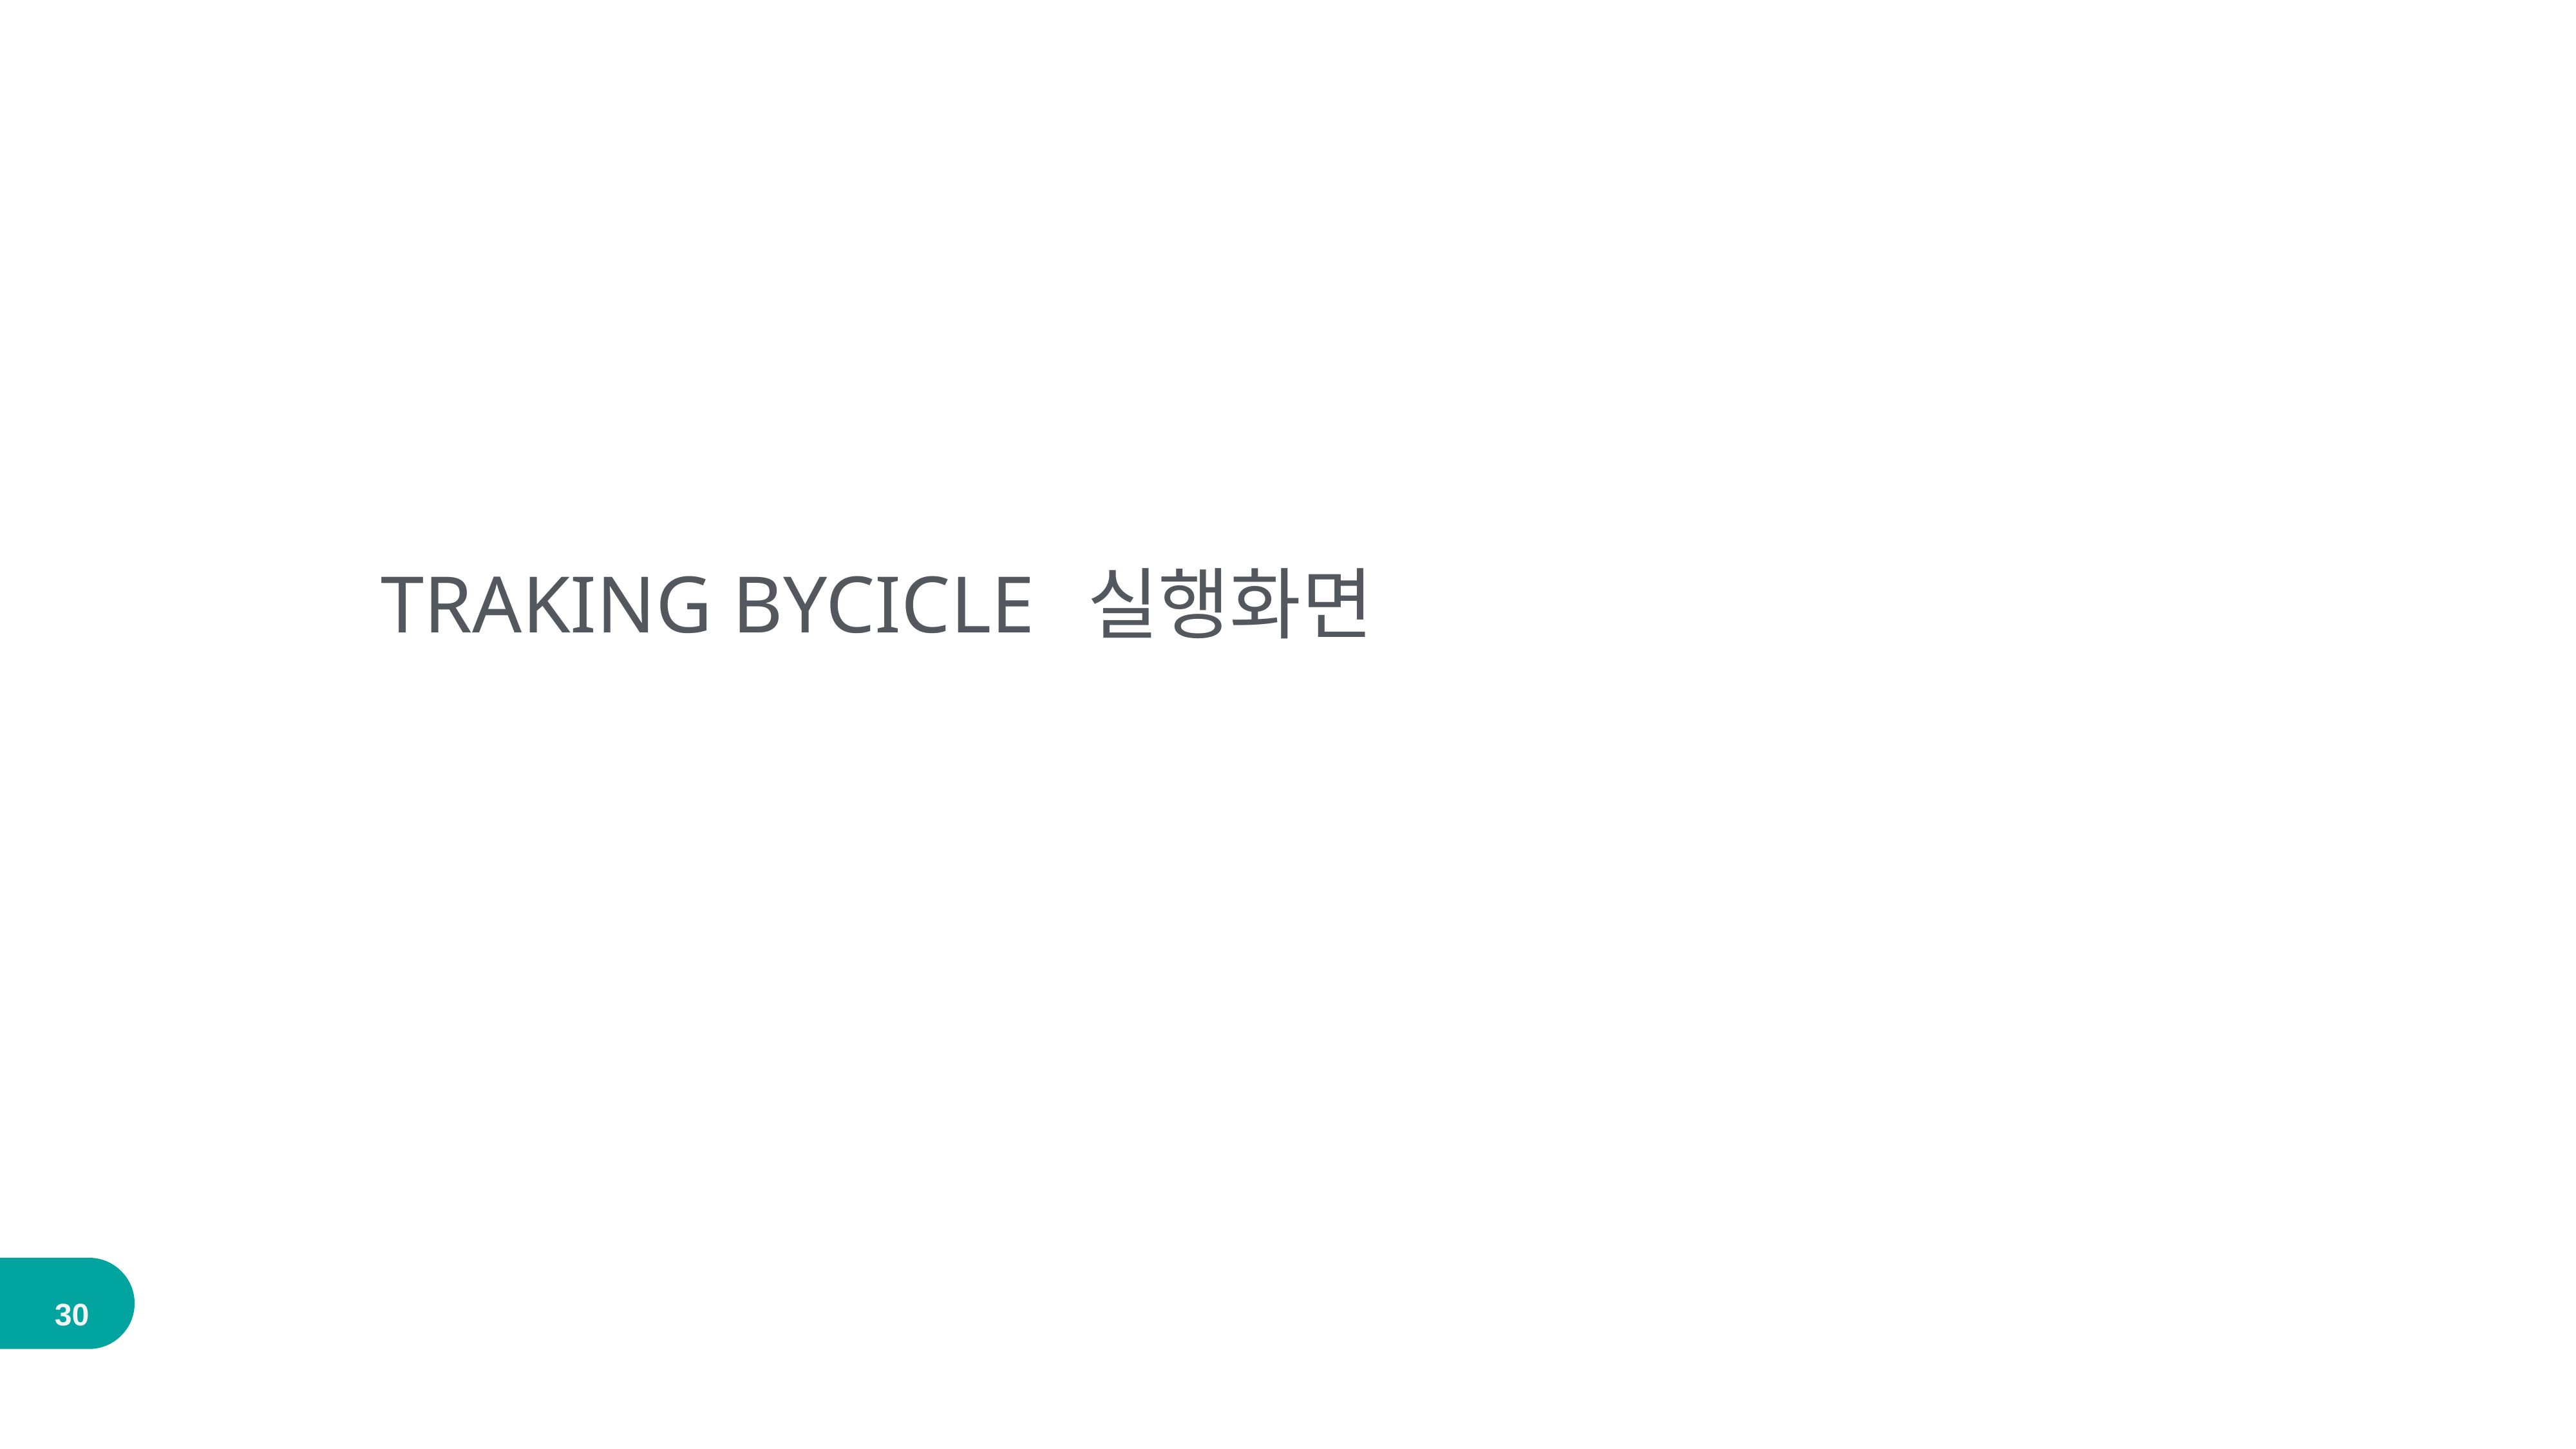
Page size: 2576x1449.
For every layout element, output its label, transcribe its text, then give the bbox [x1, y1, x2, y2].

slide_number 30 [26, 1300, 118, 1356]
text_box Traking Bycicle 실행화면 [375, 585, 2201, 736]
